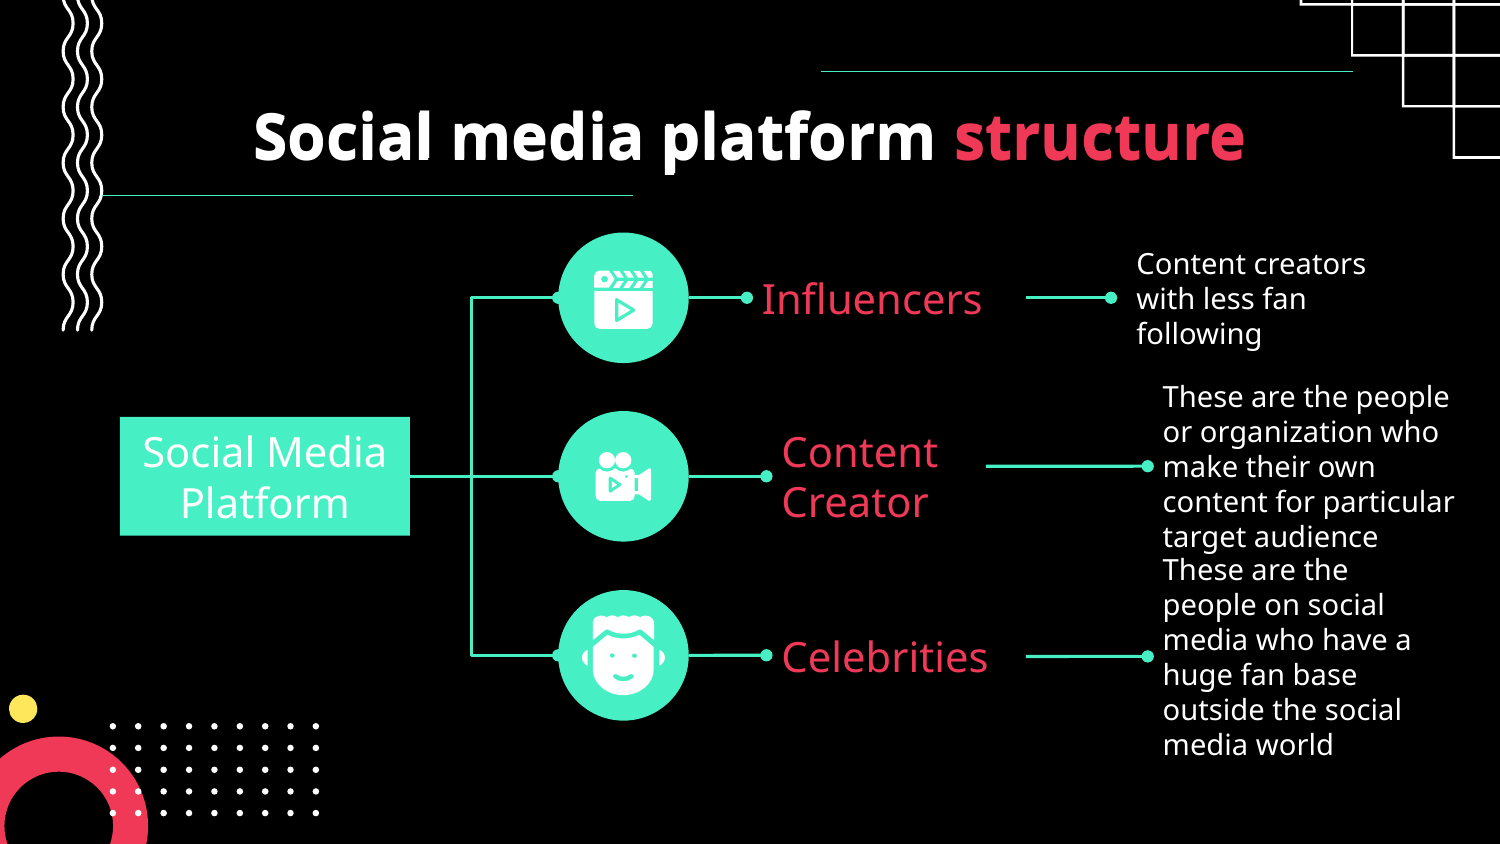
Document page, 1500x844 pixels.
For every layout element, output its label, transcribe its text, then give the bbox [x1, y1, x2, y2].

text_box Social media platform structure [118, 86, 1382, 181]
text_box Influencers [746, 264, 1032, 331]
text_box Content creators with less fan following [1121, 258, 1433, 338]
text_box [558, 590, 689, 721]
text_box Celebrities [766, 622, 1044, 689]
text_box Content Creator [766, 443, 1026, 510]
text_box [470, 297, 559, 476]
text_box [581, 615, 666, 696]
text_box These are the people or organization who make their own content for particular target audience [1147, 426, 1492, 506]
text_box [593, 270, 653, 330]
text_box [558, 411, 689, 542]
text_box [558, 232, 689, 364]
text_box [595, 451, 652, 502]
text_box These are the people on social media who have a huge fan base outside the social media world [1147, 616, 1459, 696]
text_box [425, 522, 605, 610]
text_box Social Media Platform [119, 416, 410, 536]
